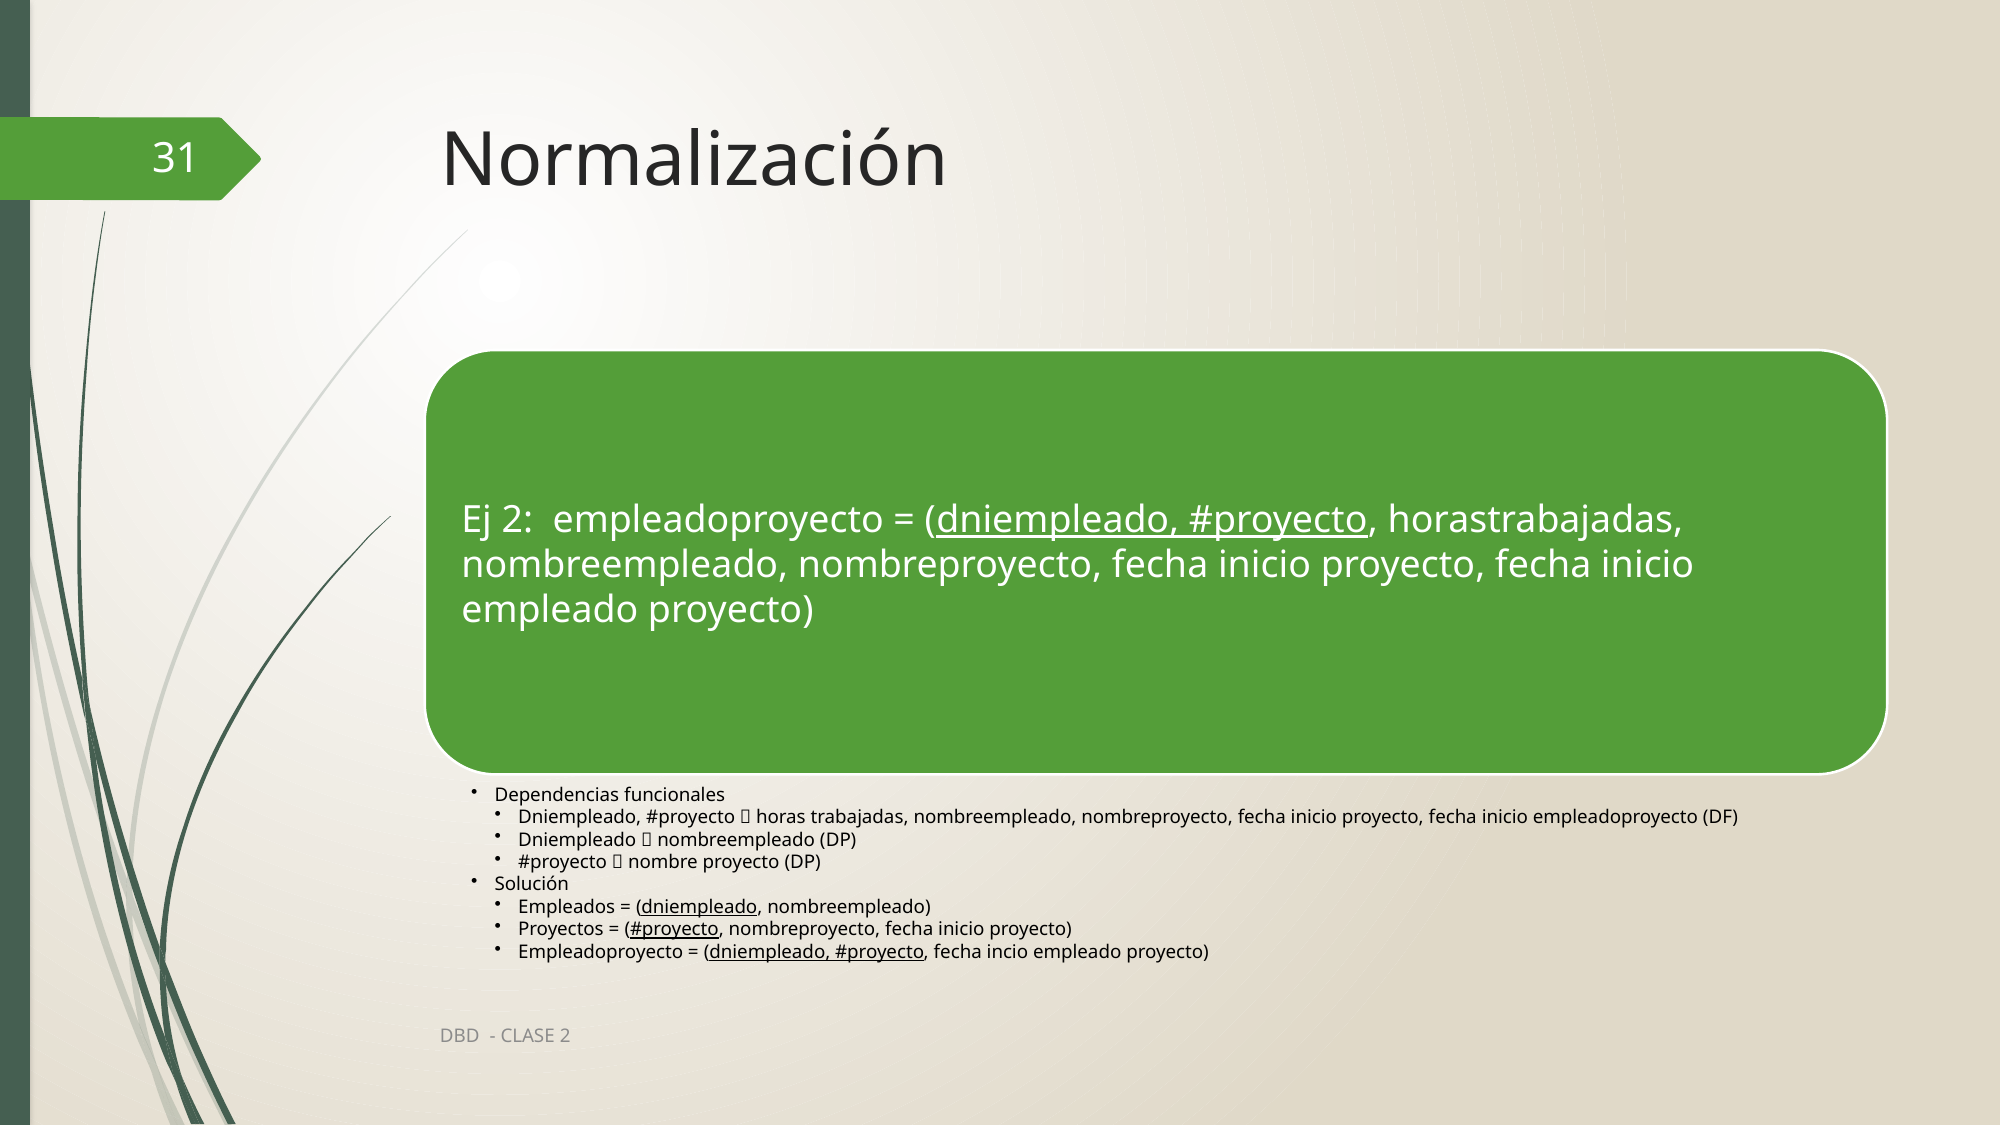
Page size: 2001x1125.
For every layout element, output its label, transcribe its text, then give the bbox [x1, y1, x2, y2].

footer DBD - CLASE 2 [424, 1006, 1675, 1067]
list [424, 349, 1888, 971]
title Normalización [425, 102, 1888, 313]
slide_number 31 [87, 129, 216, 190]
